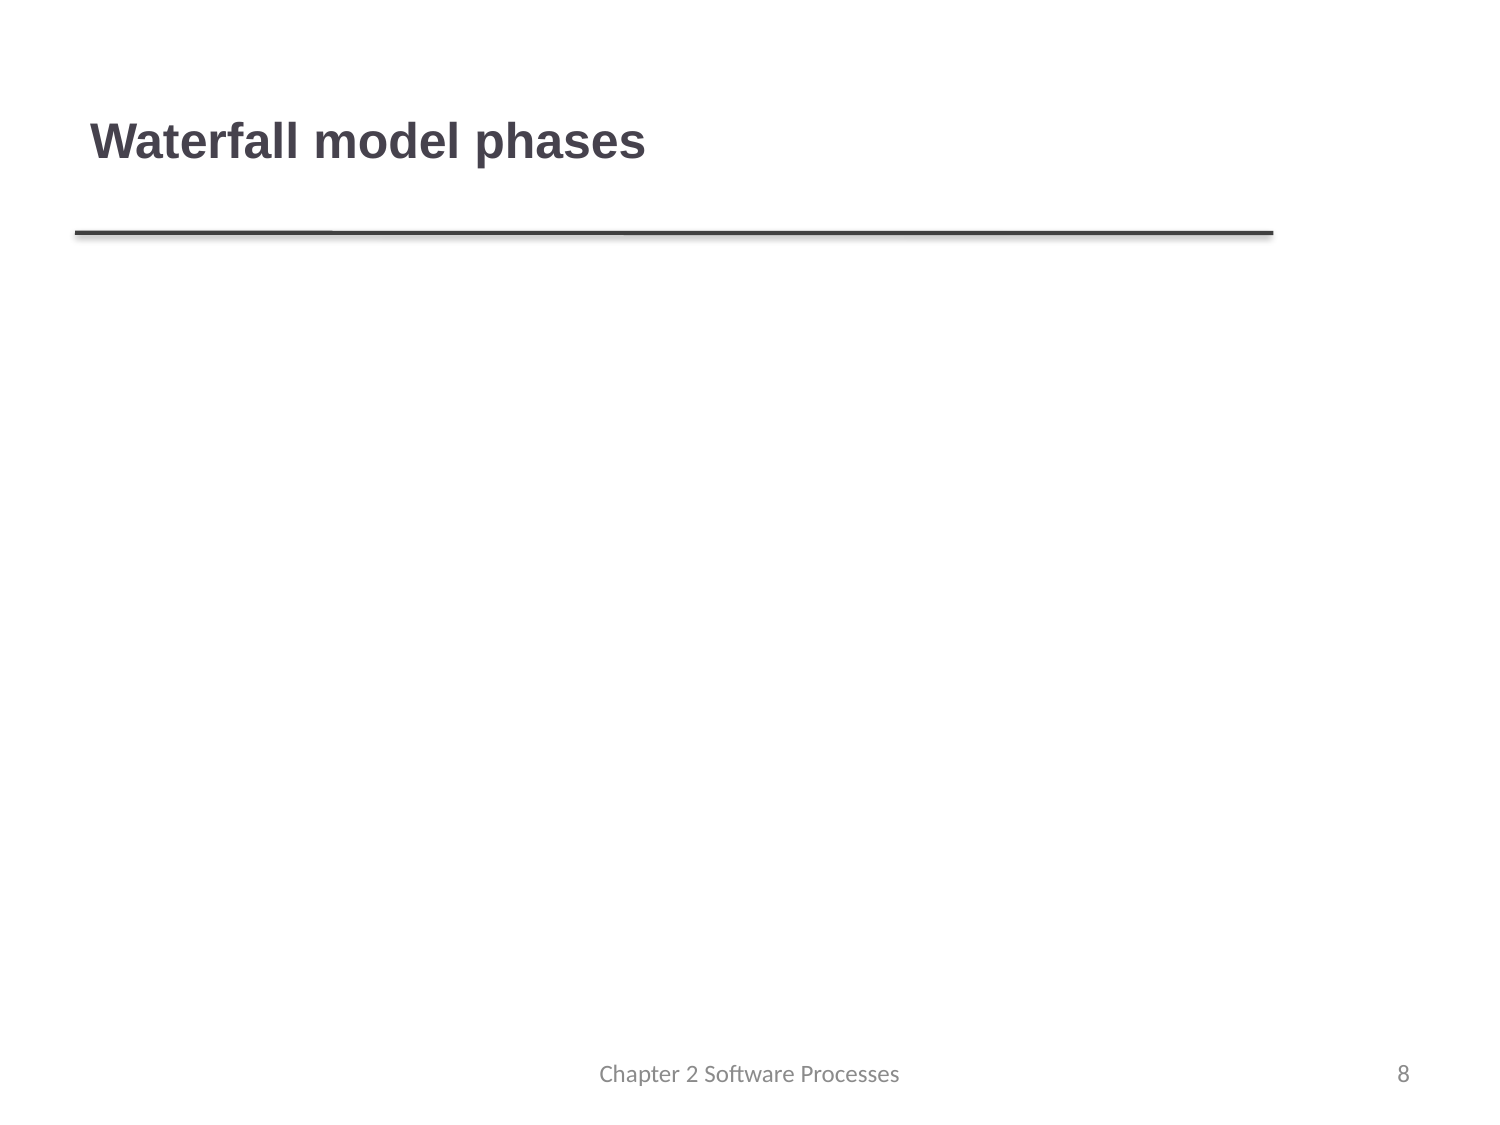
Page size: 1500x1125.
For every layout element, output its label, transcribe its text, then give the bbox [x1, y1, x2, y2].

title Waterfall model phases [74, 44, 1272, 233]
footer Chapter 2 Software Processes [512, 1042, 988, 1103]
slide_number 8 [1074, 1042, 1425, 1103]
